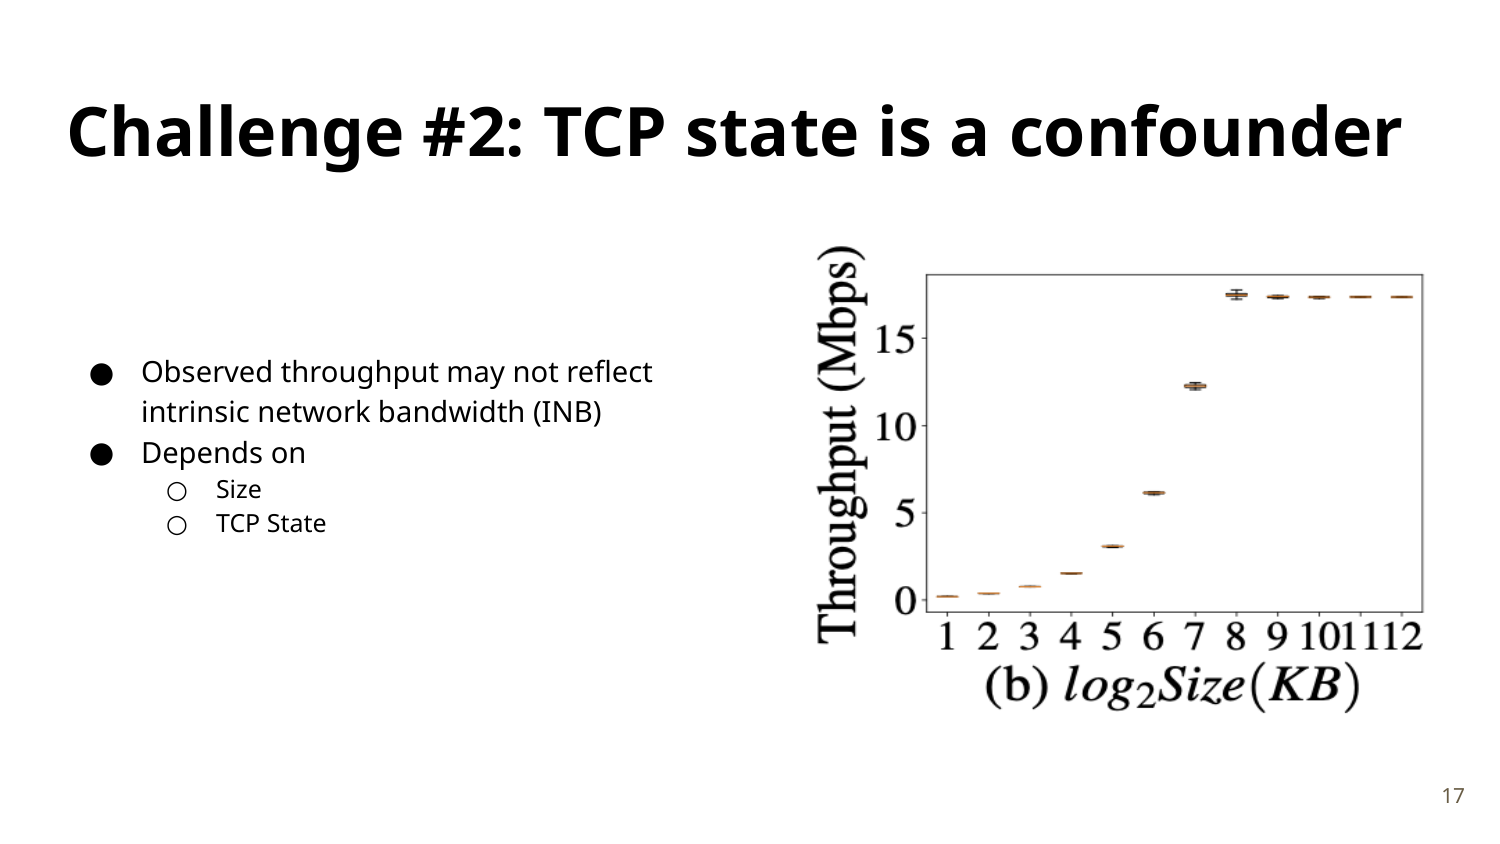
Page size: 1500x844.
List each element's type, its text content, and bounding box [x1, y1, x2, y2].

title Challenge #2: TCP state is a confounder [51, 72, 1449, 189]
picture [807, 235, 1434, 722]
slide_number ‹#› [1389, 764, 1480, 830]
list Observed throughput may not reflect intrinsic network bandwidth (INB) Depends on Size TCP State [51, 207, 708, 750]
